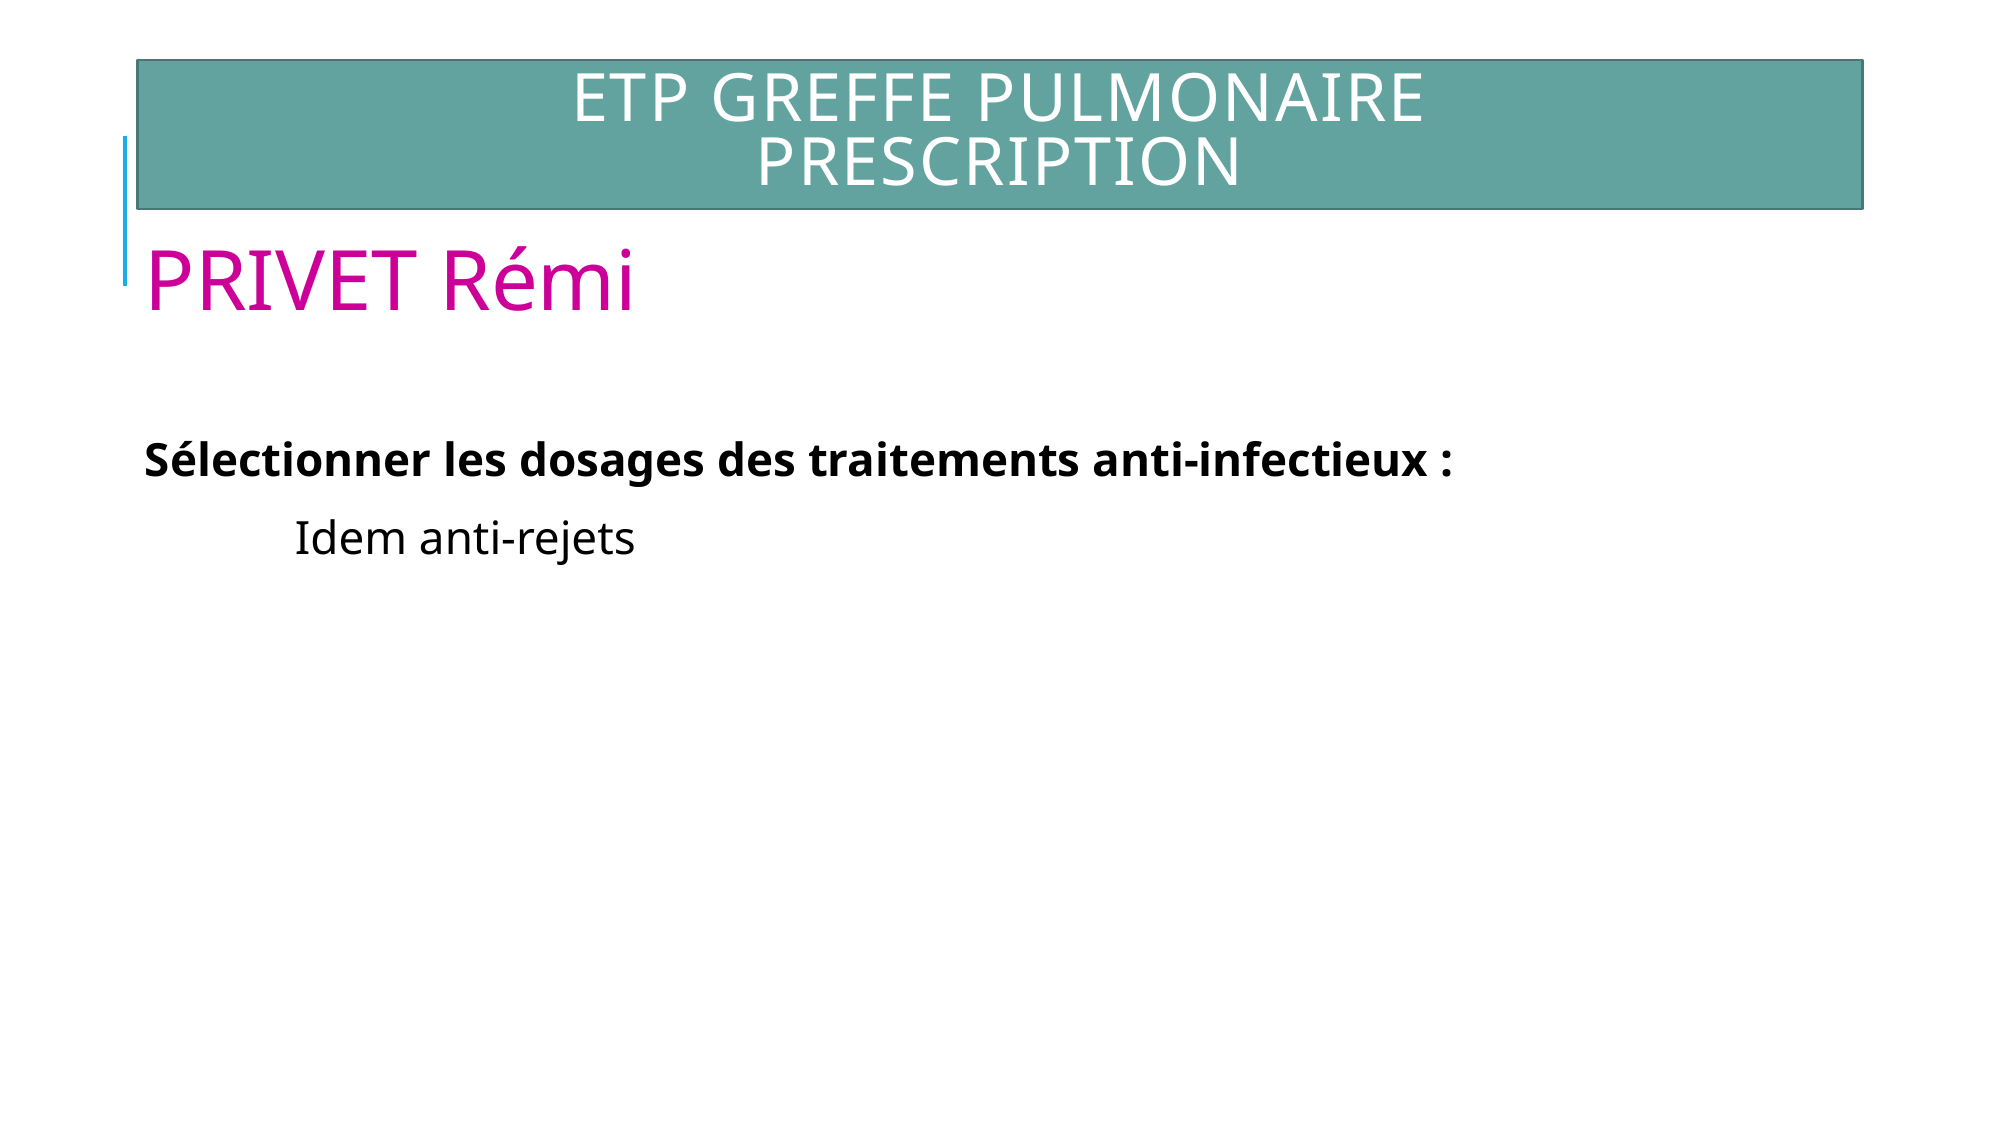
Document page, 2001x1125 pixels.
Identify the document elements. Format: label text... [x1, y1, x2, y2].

title ETP Greffe Pulmonaire Prescription [136, 59, 1864, 210]
list PRIVET Rémi Sélectionner les dosages des traitements anti-infectieux : Idem anti-rejets [137, 231, 1863, 1087]
